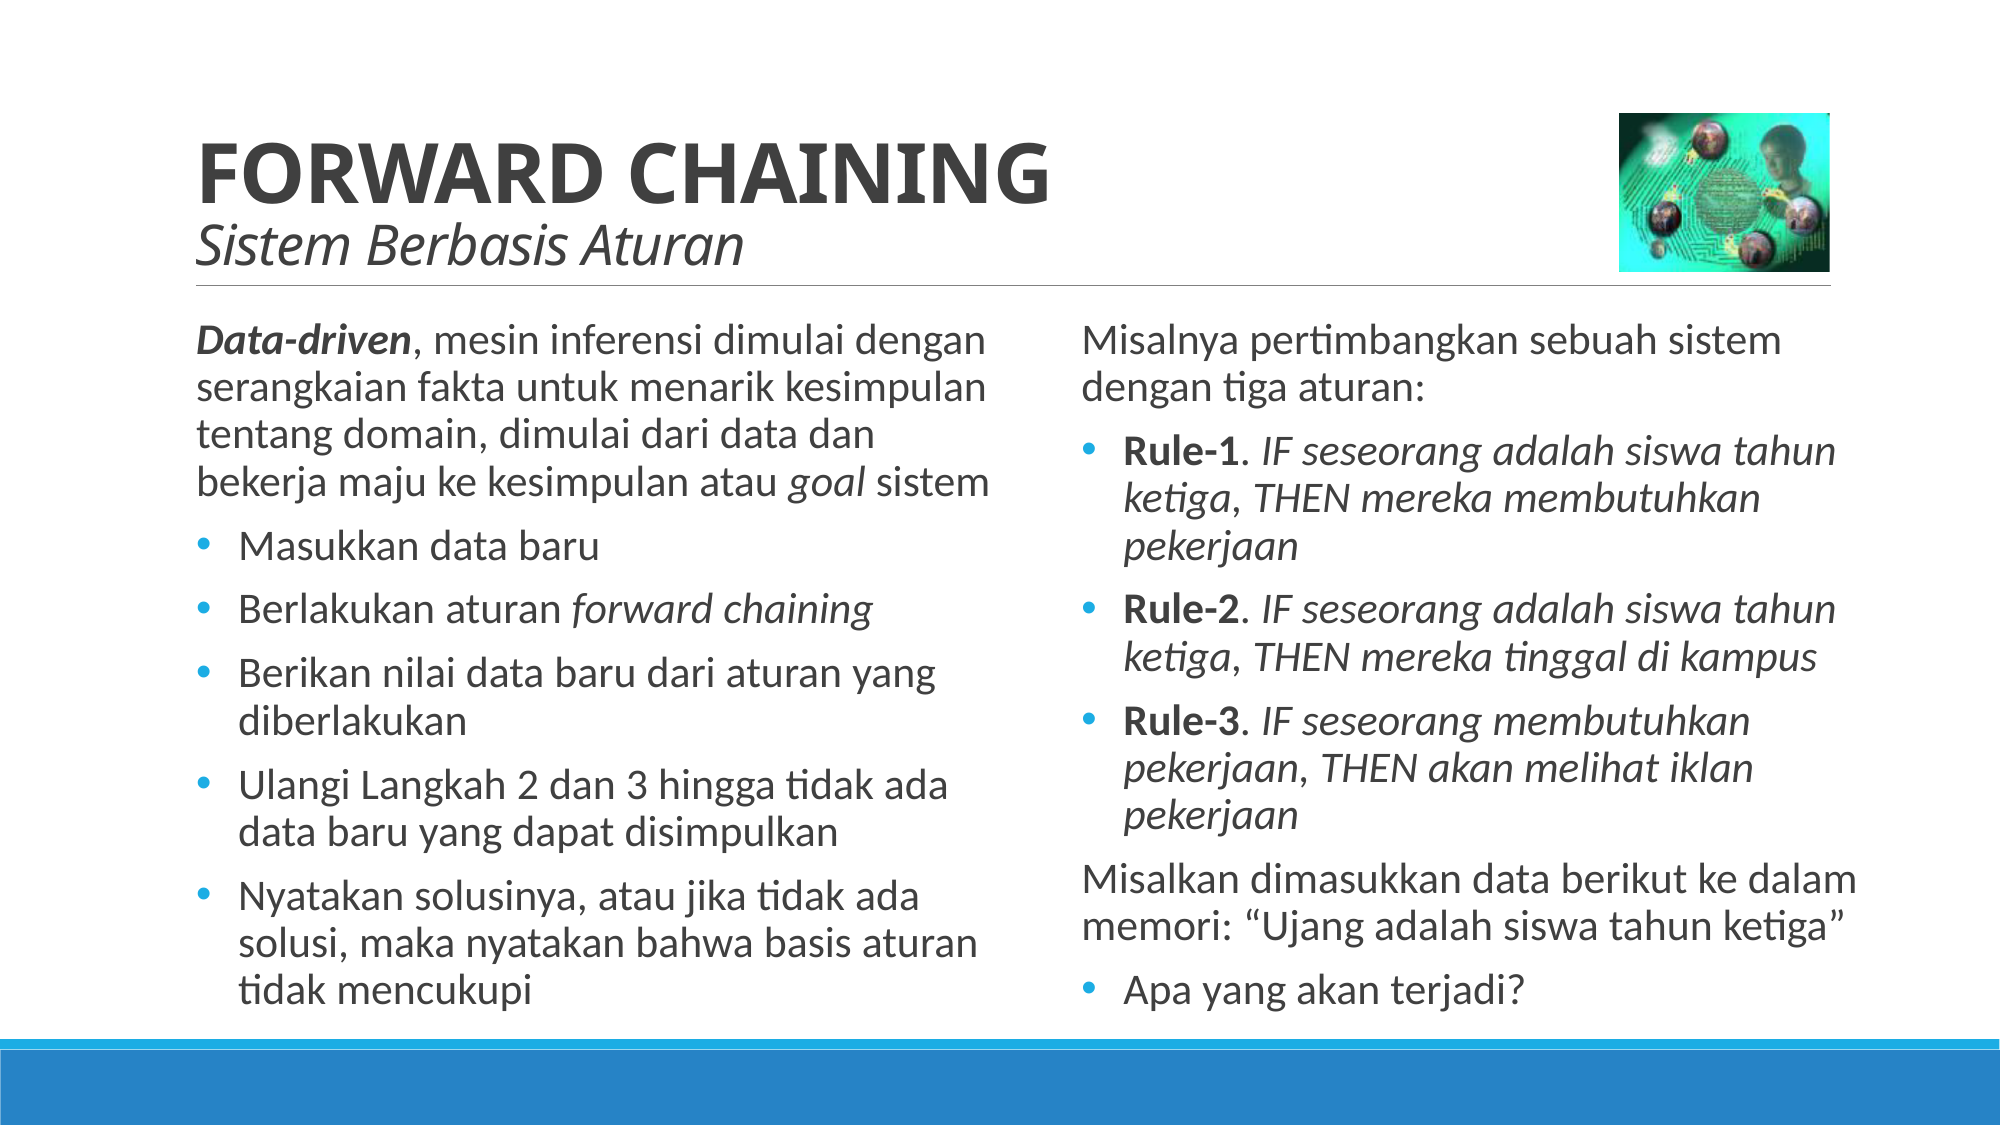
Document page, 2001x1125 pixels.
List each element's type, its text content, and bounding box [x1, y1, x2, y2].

text_box Misalnya pertimbangkan sebuah sistem dengan tiga aturan: Rule-1. IF seseorang adalah siswa tahun ketiga, THEN mereka membutuhkan pekerjaan Rule-2. IF seseorang adalah siswa tahun ketiga, THEN mereka tinggal di kampus Rule-3. IF seseorang membutuhkan pekerjaan, THEN akan melihat iklan pekerjaan Misalkan dimasukkan data berikut ke dalam memori: “Ujang adalah siswa tahun ketiga” Apa yang akan terjadi? [1065, 309, 1914, 1038]
text_box Data-driven, mesin inferensi dimulai dengan serangkaian fakta untuk menarik kesimpulan tentang domain, dimulai dari data dan bekerja maju ke kesimpulan atau goal sistem Masukkan data baru Berlakukan aturan forward chaining Berikan nilai data baru dari aturan yang diberlakukan Ulangi Langkah 2 dan 3 hingga tidak ada data baru yang dapat disimpulkan Nyatakan solusinya, atau jika tidak ada solusi, maka nyatakan bahwa basis aturan tidak mencukupi [180, 309, 1000, 1038]
picture [1618, 112, 1831, 273]
title FORWARD CHAINING Sistem Berbasis Aturan [180, 47, 1830, 285]
